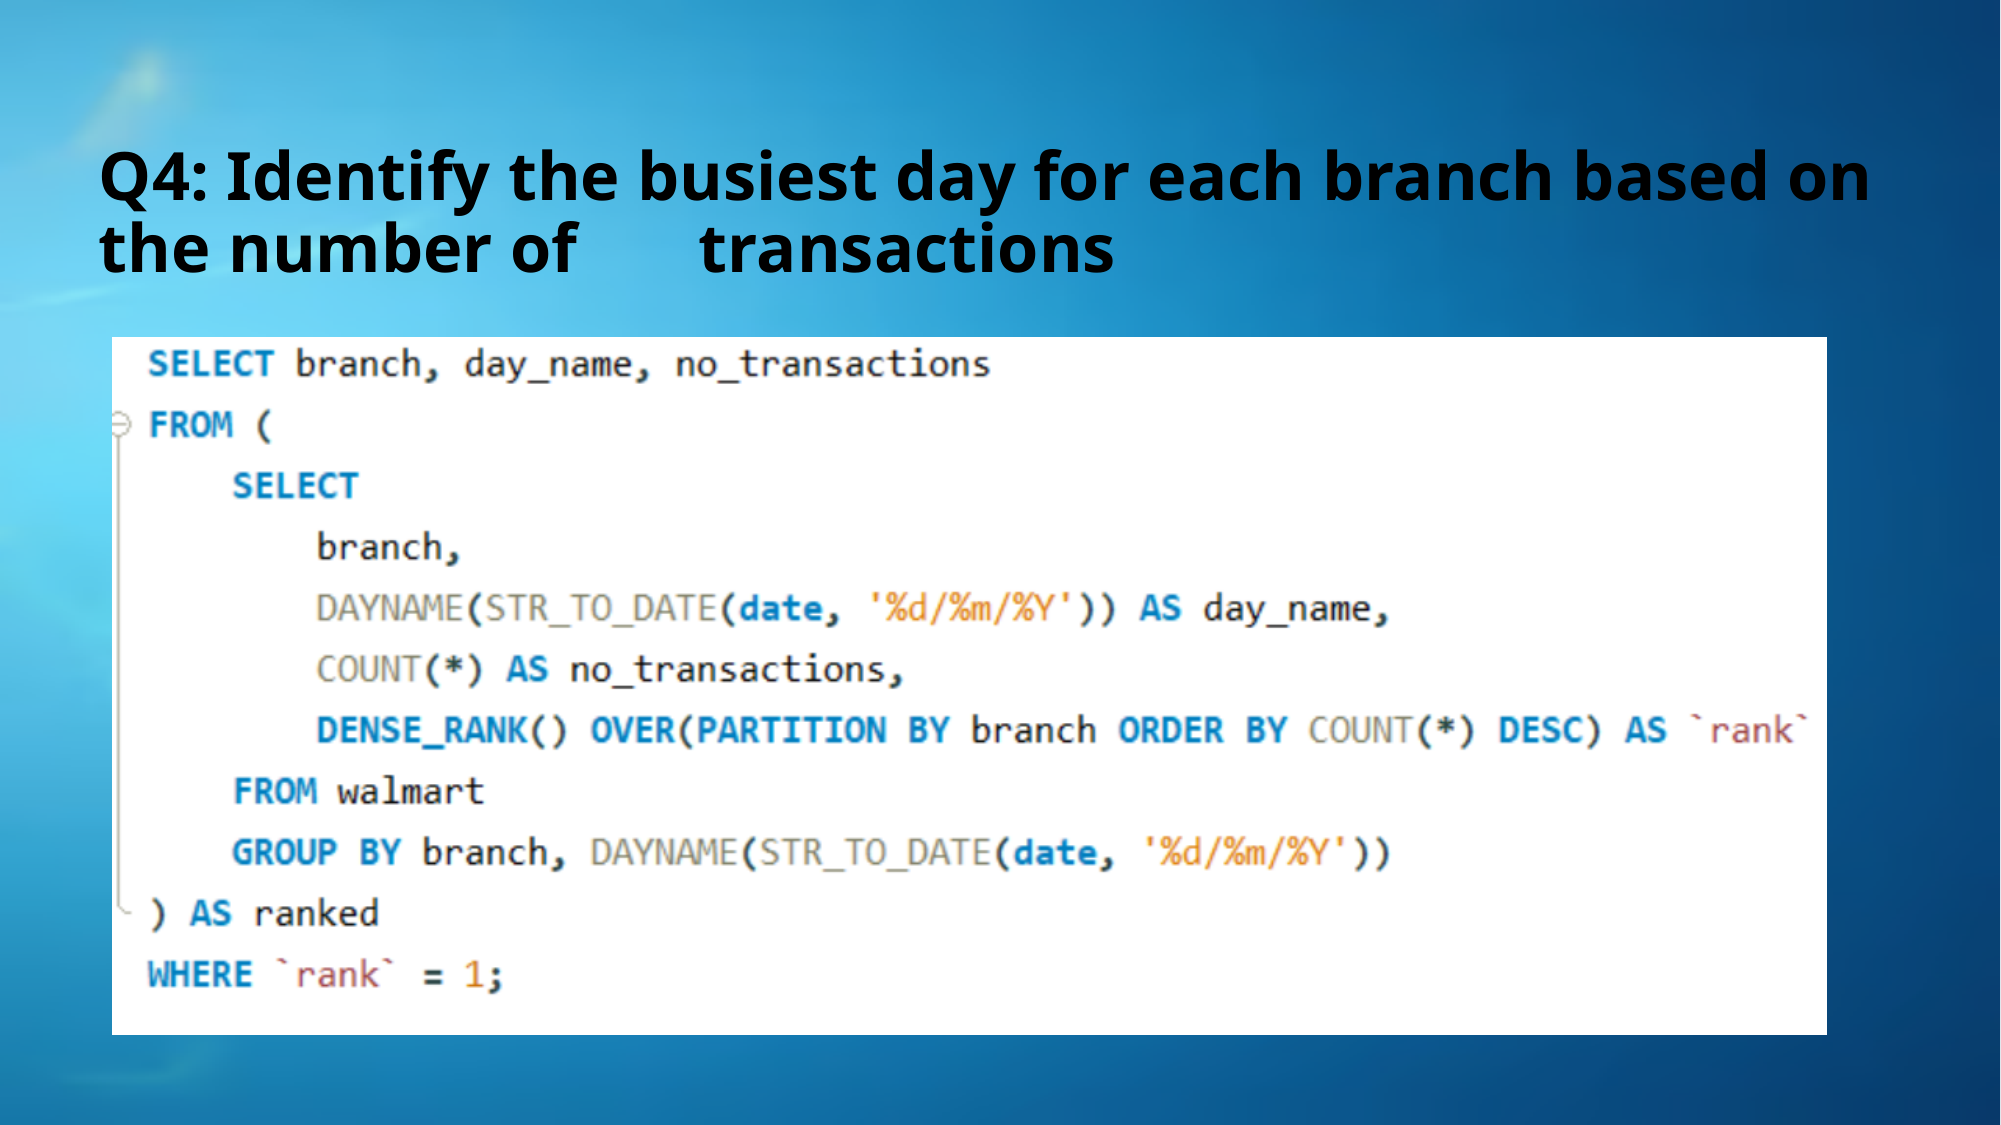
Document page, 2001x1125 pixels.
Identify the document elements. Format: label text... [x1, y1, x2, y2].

title Q4: Identify the busiest day for each branch based on the number of transactions [83, 106, 1916, 324]
picture [0, 0, 2001, 1125]
